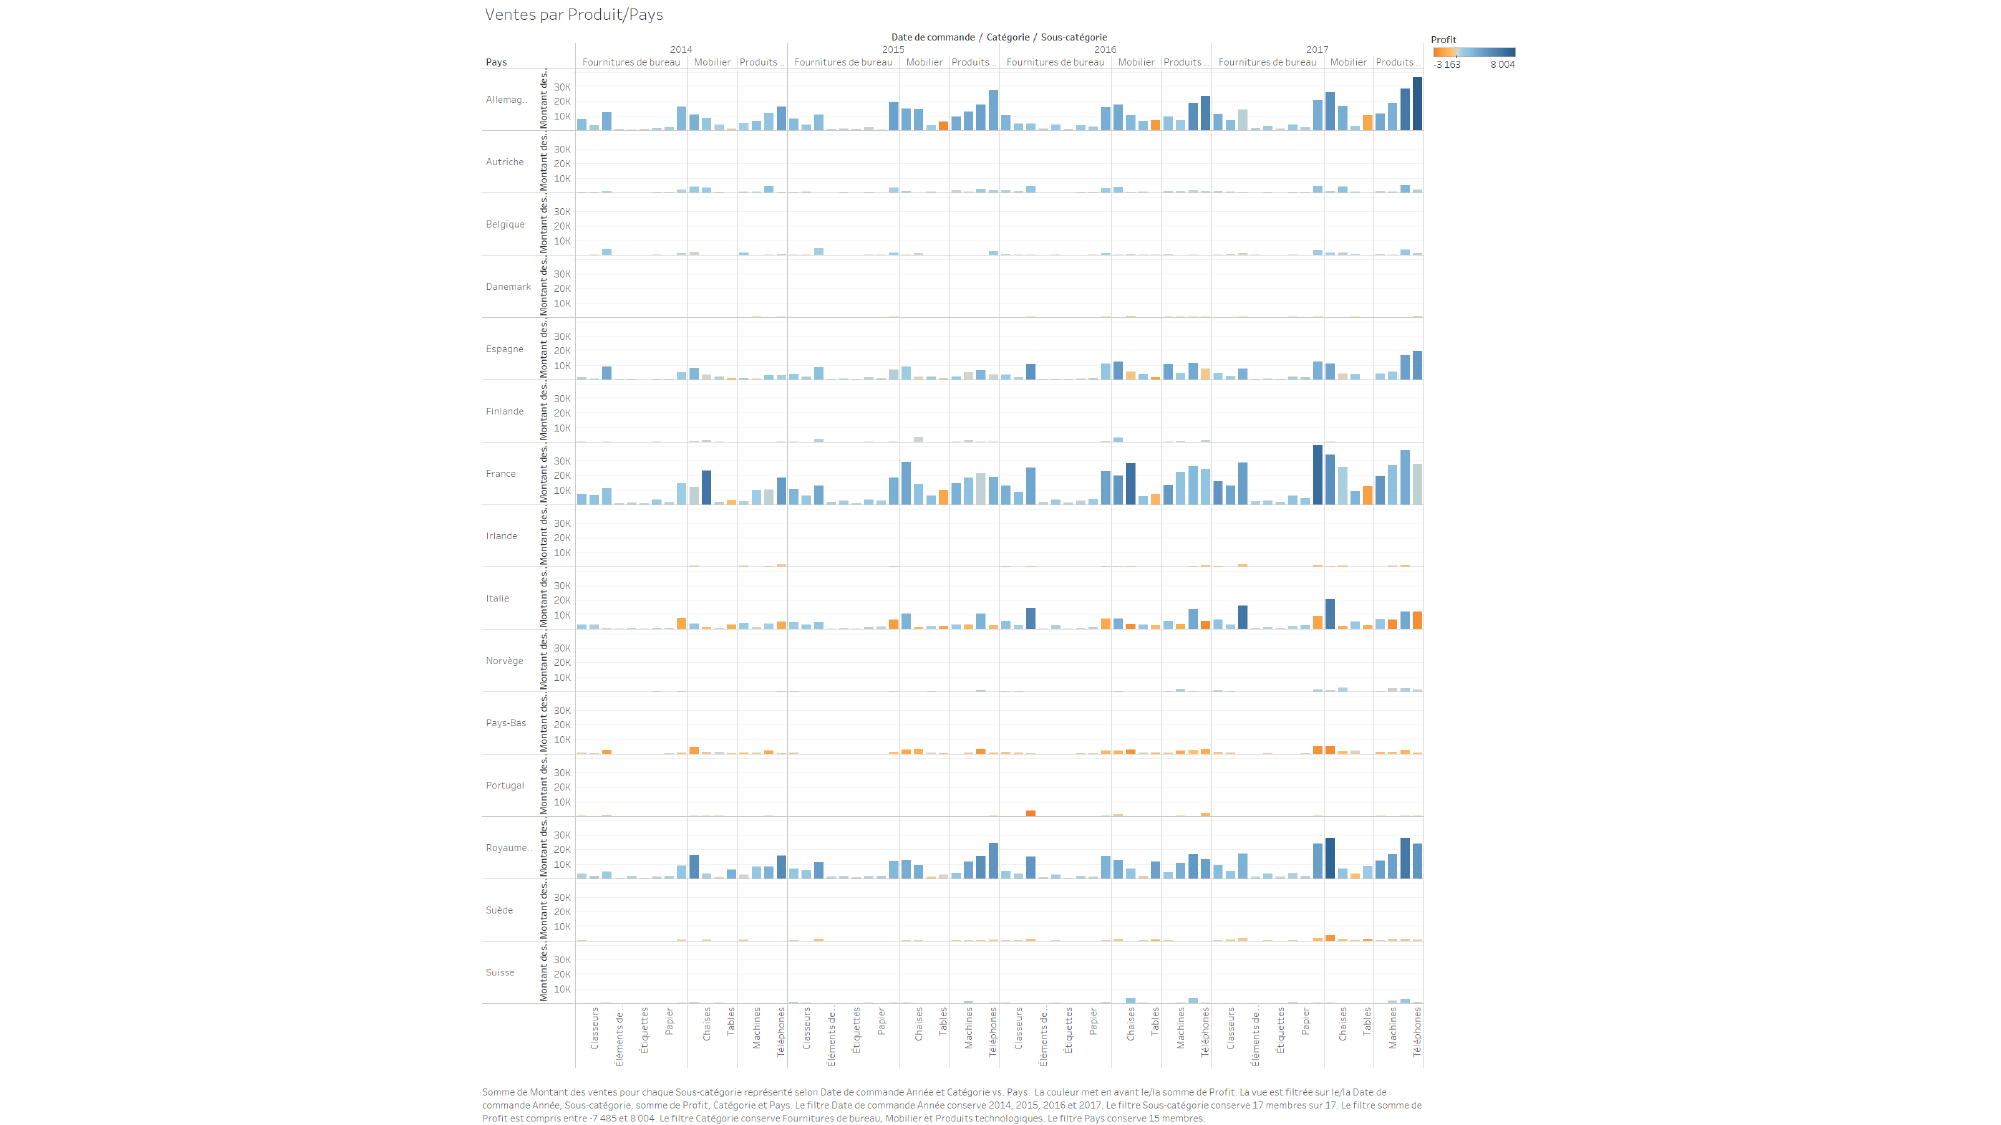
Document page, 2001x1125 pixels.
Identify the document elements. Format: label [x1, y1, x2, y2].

picture [482, 0, 1518, 1125]
